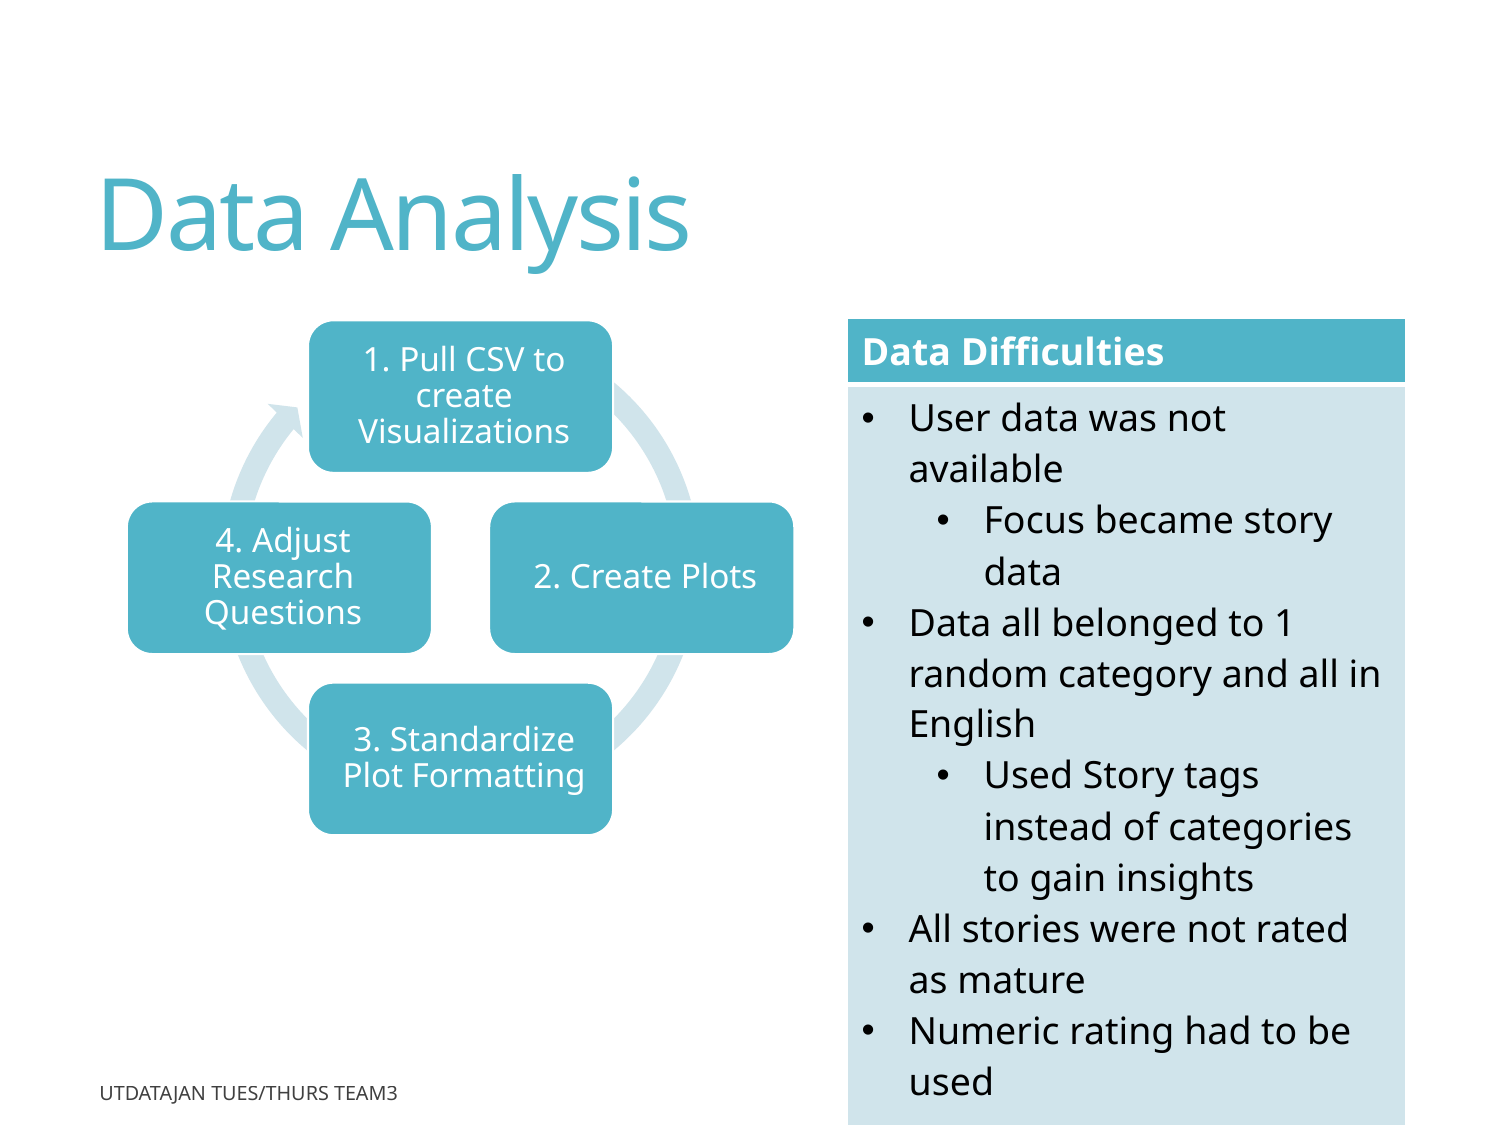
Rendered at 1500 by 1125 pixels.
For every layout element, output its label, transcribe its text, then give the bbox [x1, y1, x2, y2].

table_cell User data was not available Focus became story data Data all belonged to 1 random category and all in English Used Story tags instead of categories to gain insights All stories were not rated as mature Numeric rating had to be used [848, 387, 1405, 1125]
table_header Data Difficulties [848, 319, 1405, 382]
slide_number 5 [1073, 956, 1433, 1125]
footer UTDataJan Tues/Thurs Team3 [84, 1075, 704, 1113]
title Data Analysis [80, 81, 1407, 354]
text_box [126, 311, 795, 844]
